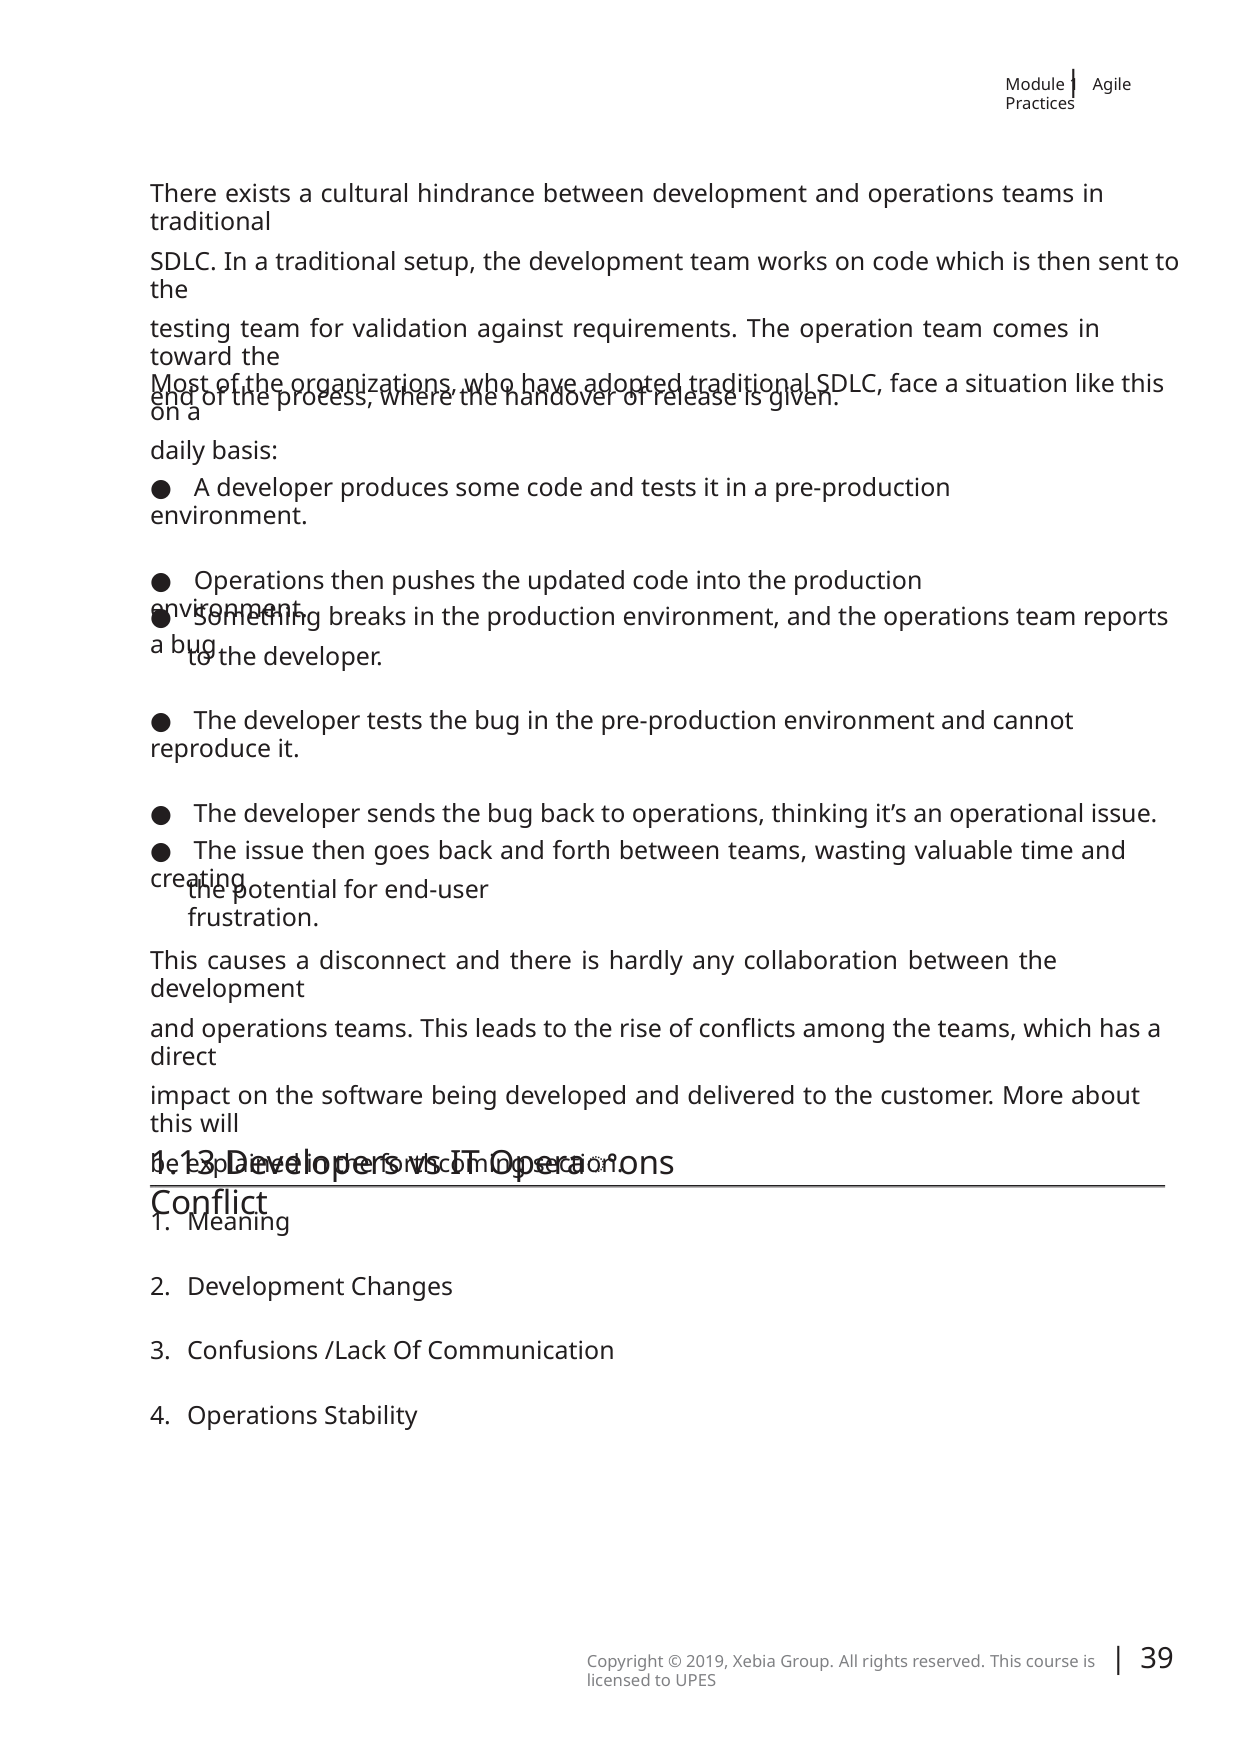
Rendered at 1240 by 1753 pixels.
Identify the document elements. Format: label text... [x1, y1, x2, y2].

text_box | [1065, 64, 1097, 74]
text_box There exists a cultural hindrance between development and operations teams in traditional SDLC. In a traditional setup, the development team works on code which is then sent to the testing team for validation against requirements. The operation team comes in toward the end of the process, where the handover of release is given. [150, 180, 1191, 369]
text_box Most of the organizations, who have adopted traditional SDLC, face a situation like this on a daily basis: [150, 369, 1191, 465]
text_box This causes a disconnect and there is hardly any collaboration between the development and operations teams. This leads to the rise of conﬂicts among the teams, which has a direct impact on the software being developed and delivered to the customer. More about this will be explained in the forthcoming section. [149, 946, 1191, 1177]
text_box ● A developer produces some code and tests it in a pre-production environment. ● Operations then pushes the updated code into the production environment. [150, 473, 1079, 602]
text_box 2. Development Changes [149, 1272, 467, 1301]
text_box ● Something breaks in the production environment, and the operations team reports a bug [149, 602, 1190, 659]
text_box to the developer. [187, 642, 398, 671]
text_box 1. Meaning [149, 1207, 309, 1236]
text_box 1.13 Developers vs IT Operaꢀons Conﬂict [150, 1140, 741, 1222]
text_box Module 1 Agile Practices [1005, 74, 1191, 113]
text_box ● The issue then goes back and forth between teams, wasting valuable time and creating [149, 836, 1191, 892]
text_box 3. Confusions /Lack Of Communication 4. Operations Stability [149, 1336, 619, 1430]
text_box the potential for end-user frustration. [187, 875, 616, 932]
text_box | 39 [1110, 1641, 1191, 1675]
text_box ● The developer tests the bug in the pre-production environment and cannot reproduce it. ● The developer sends the bug back to operations, thinking it’s an operational issue. [149, 707, 1180, 828]
text_box Copyright © 2019, Xebia Group. All rights reserved. This course is licensed to UPES [586, 1651, 1121, 1690]
